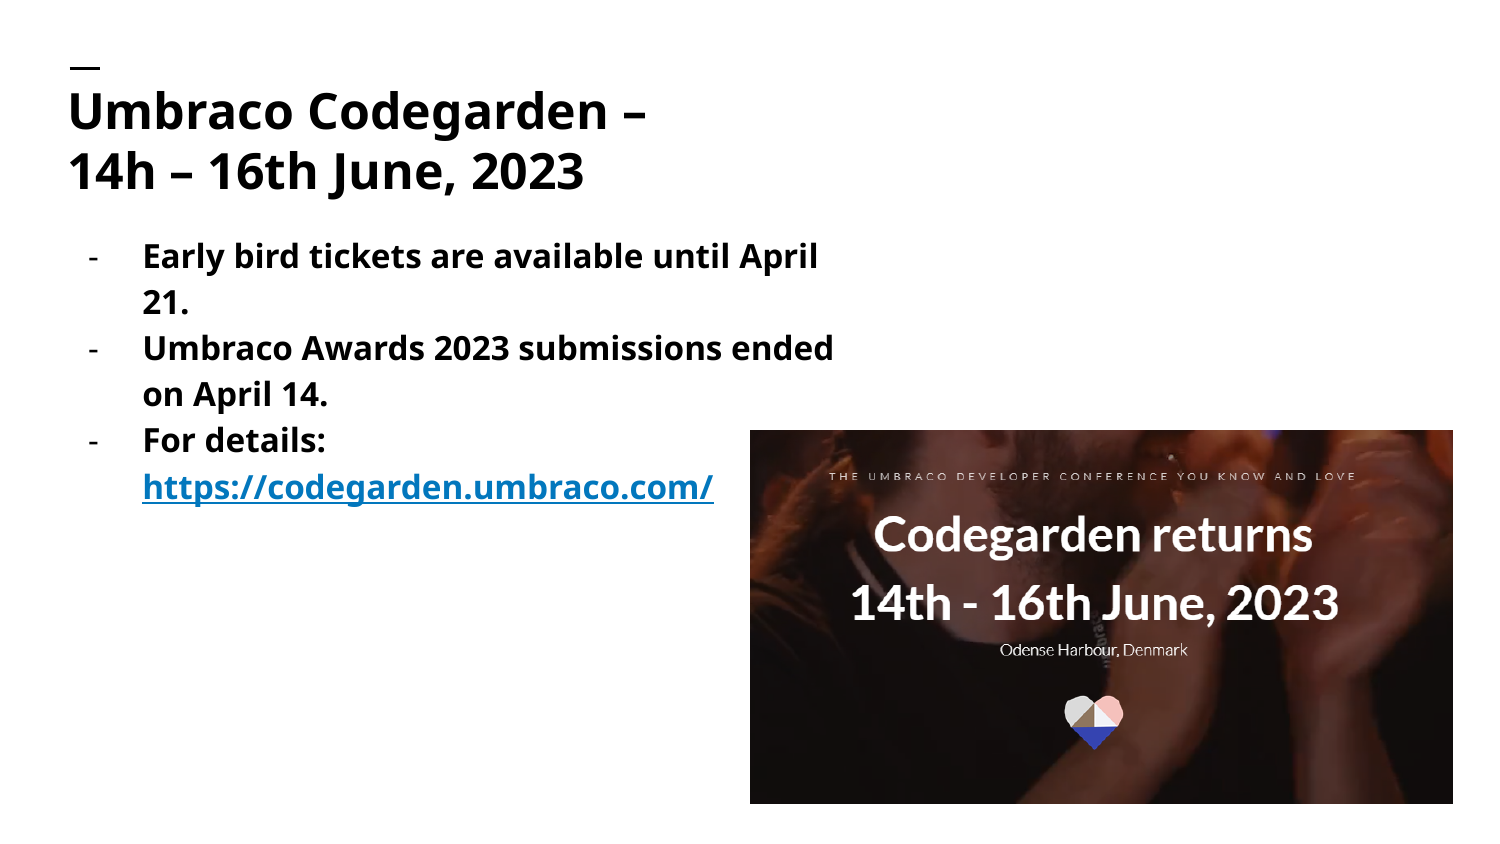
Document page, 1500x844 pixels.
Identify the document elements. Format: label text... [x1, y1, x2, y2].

title Umbraco Codegarden – 14h – 16th June, 2023 [52, 90, 704, 214]
picture [749, 429, 1454, 804]
list Early bird tickets are available until April 21. Umbraco Awards 2023 submissions ended on April 14. For details: https://codegarden.umbraco.com/ [52, 214, 890, 764]
